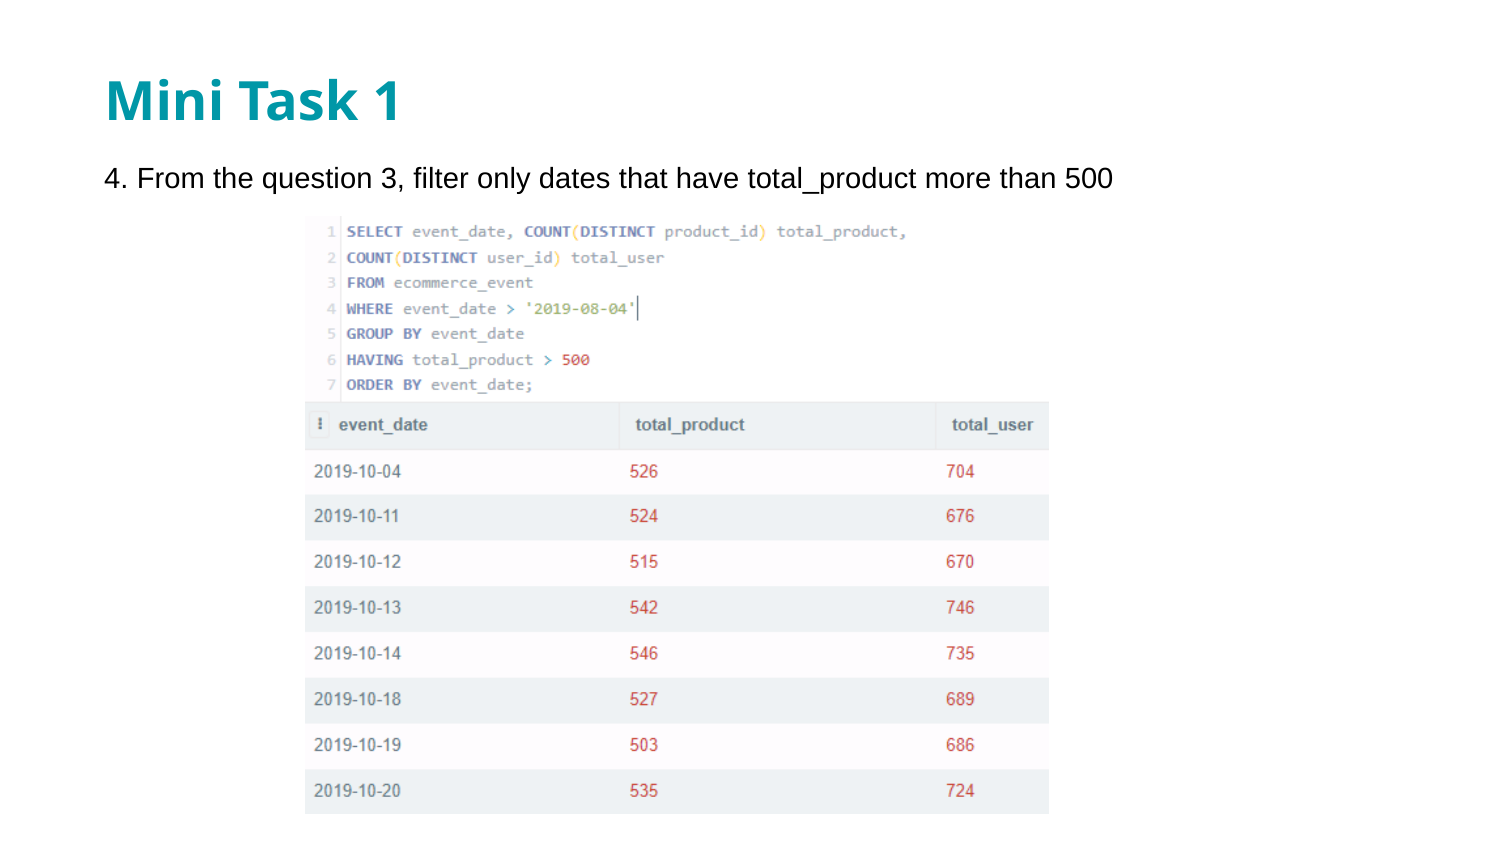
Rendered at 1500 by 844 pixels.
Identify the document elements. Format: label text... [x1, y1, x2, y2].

picture [305, 216, 1049, 814]
text_box Mini Task 1 [89, 50, 582, 146]
text_box 4. From the question 3, filter only dates that have total_product more than 500 [89, 147, 1265, 202]
